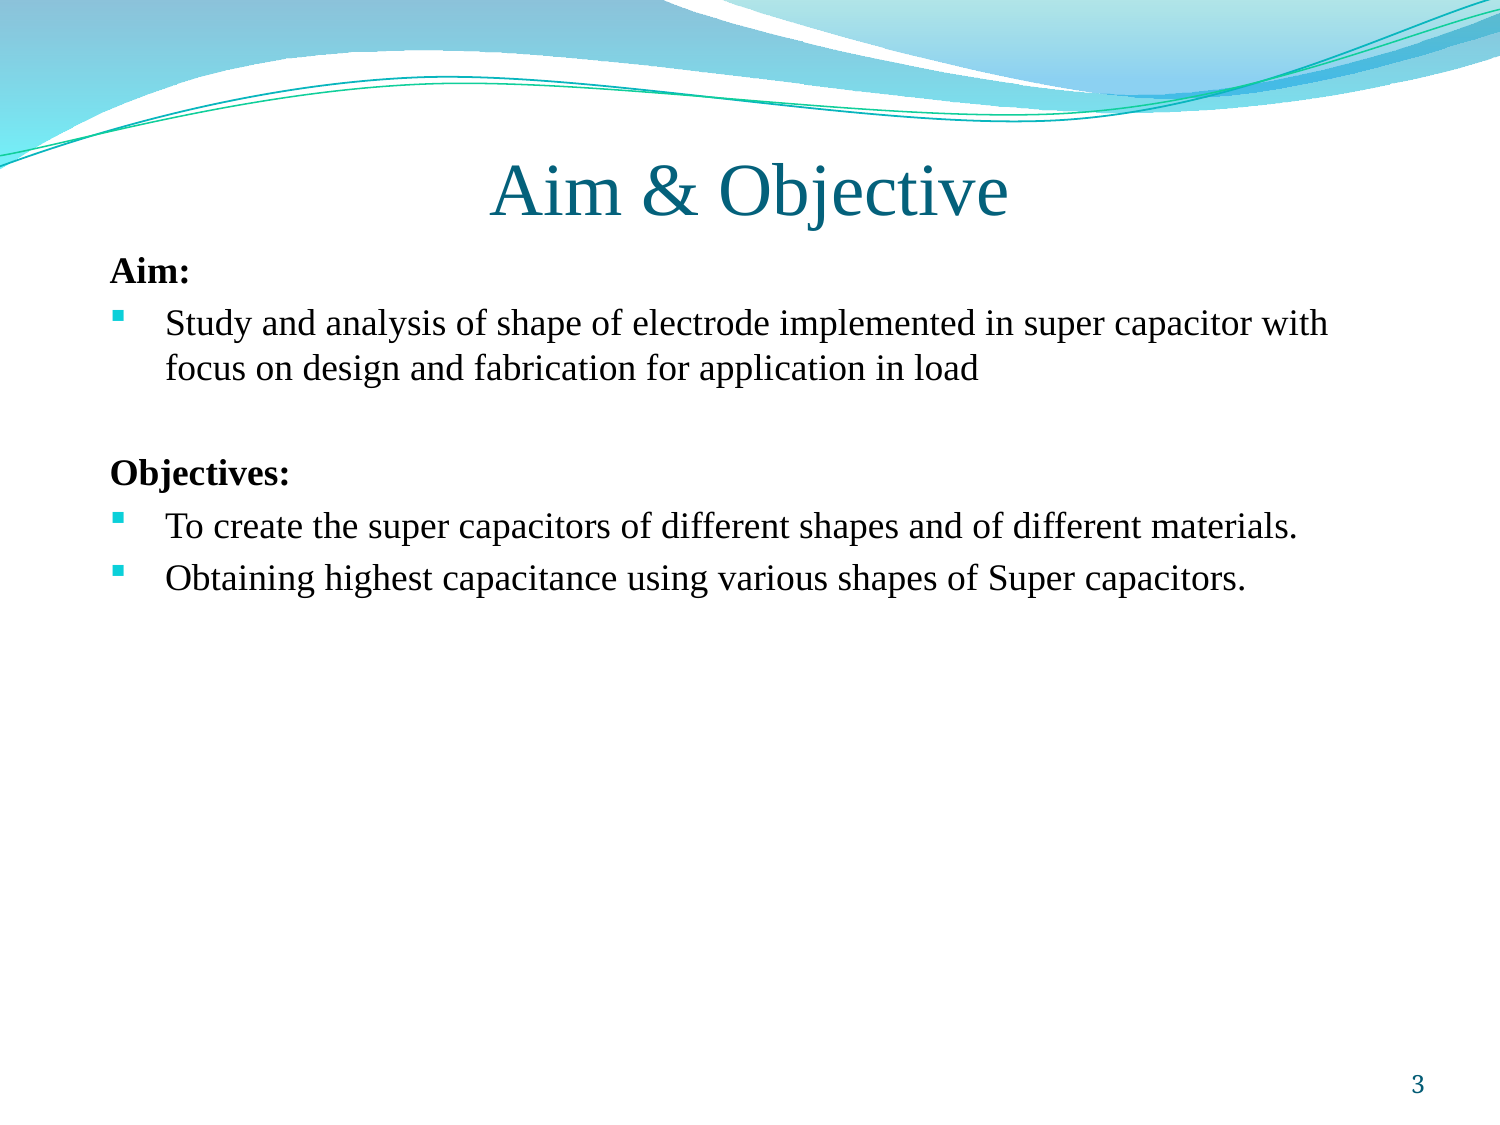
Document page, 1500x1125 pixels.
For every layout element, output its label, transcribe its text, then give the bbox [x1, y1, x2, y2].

list Aim: Study and analysis of shape of electrode implemented in super capacitor with focus on design and fabrication for application in load Objectives: To create the super capacitors of different shapes and of different materials. Obtaining highest capacitance using various shapes of Super capacitors. [75, 238, 1425, 958]
title Aim & Objective [75, 43, 1425, 231]
slide_number 3 [1299, 1042, 1425, 1103]
